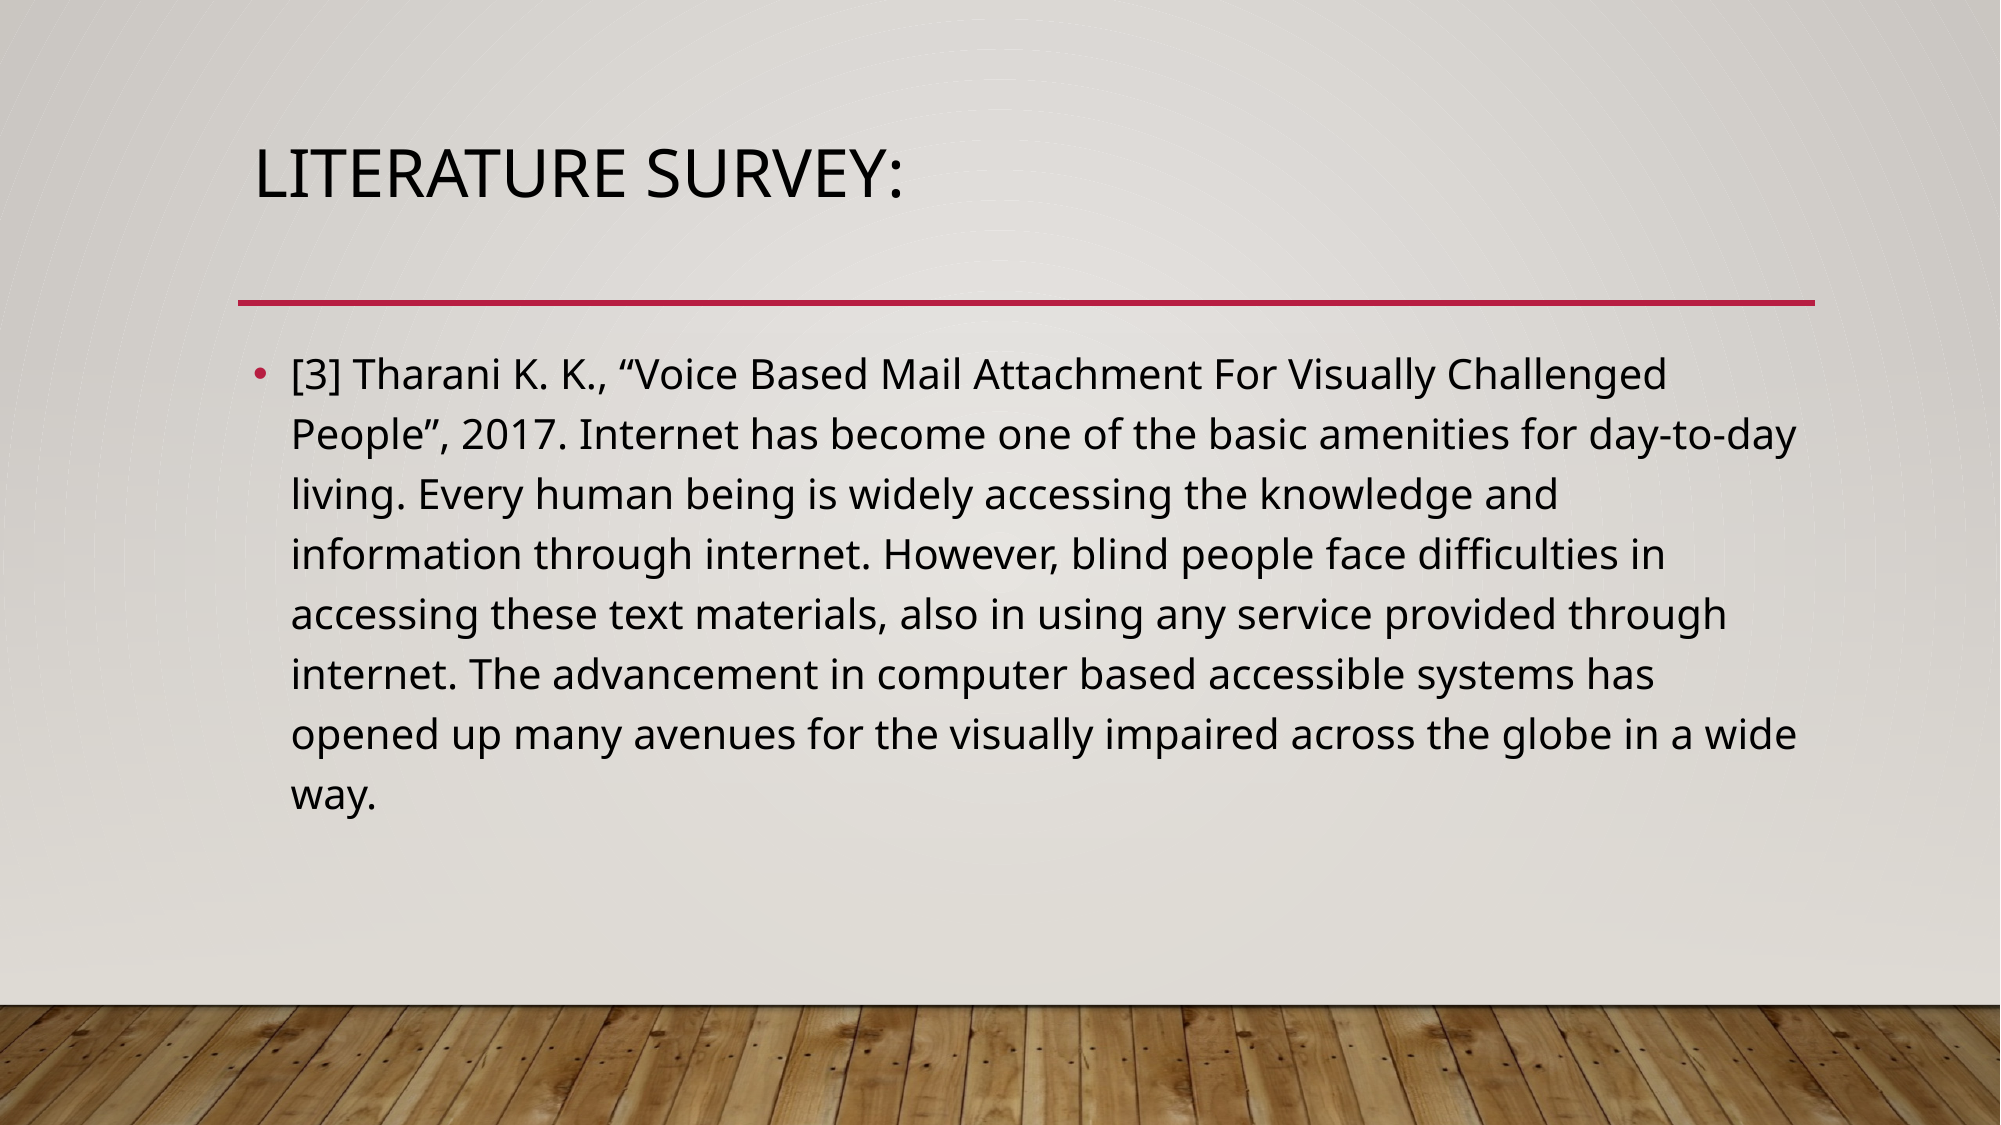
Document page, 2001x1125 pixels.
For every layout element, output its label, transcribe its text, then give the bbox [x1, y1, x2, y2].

title LITERATURE SURVEY: [238, 131, 1814, 305]
picture [0, 1005, 2000, 1125]
list [3] Tharani K. K., “Voice Based Mail Attachment For Visually Challenged People”, 2017. Internet has become one of the basic amenities for day-to-day living. Every human being is widely accessing the knowledge and information through internet. However, blind people face difficulties in accessing these text materials, also in using any service provided through internet. The advancement in computer based accessible systems has opened up many avenues for the visually impaired across the globe in a wide way. [238, 330, 1814, 897]
